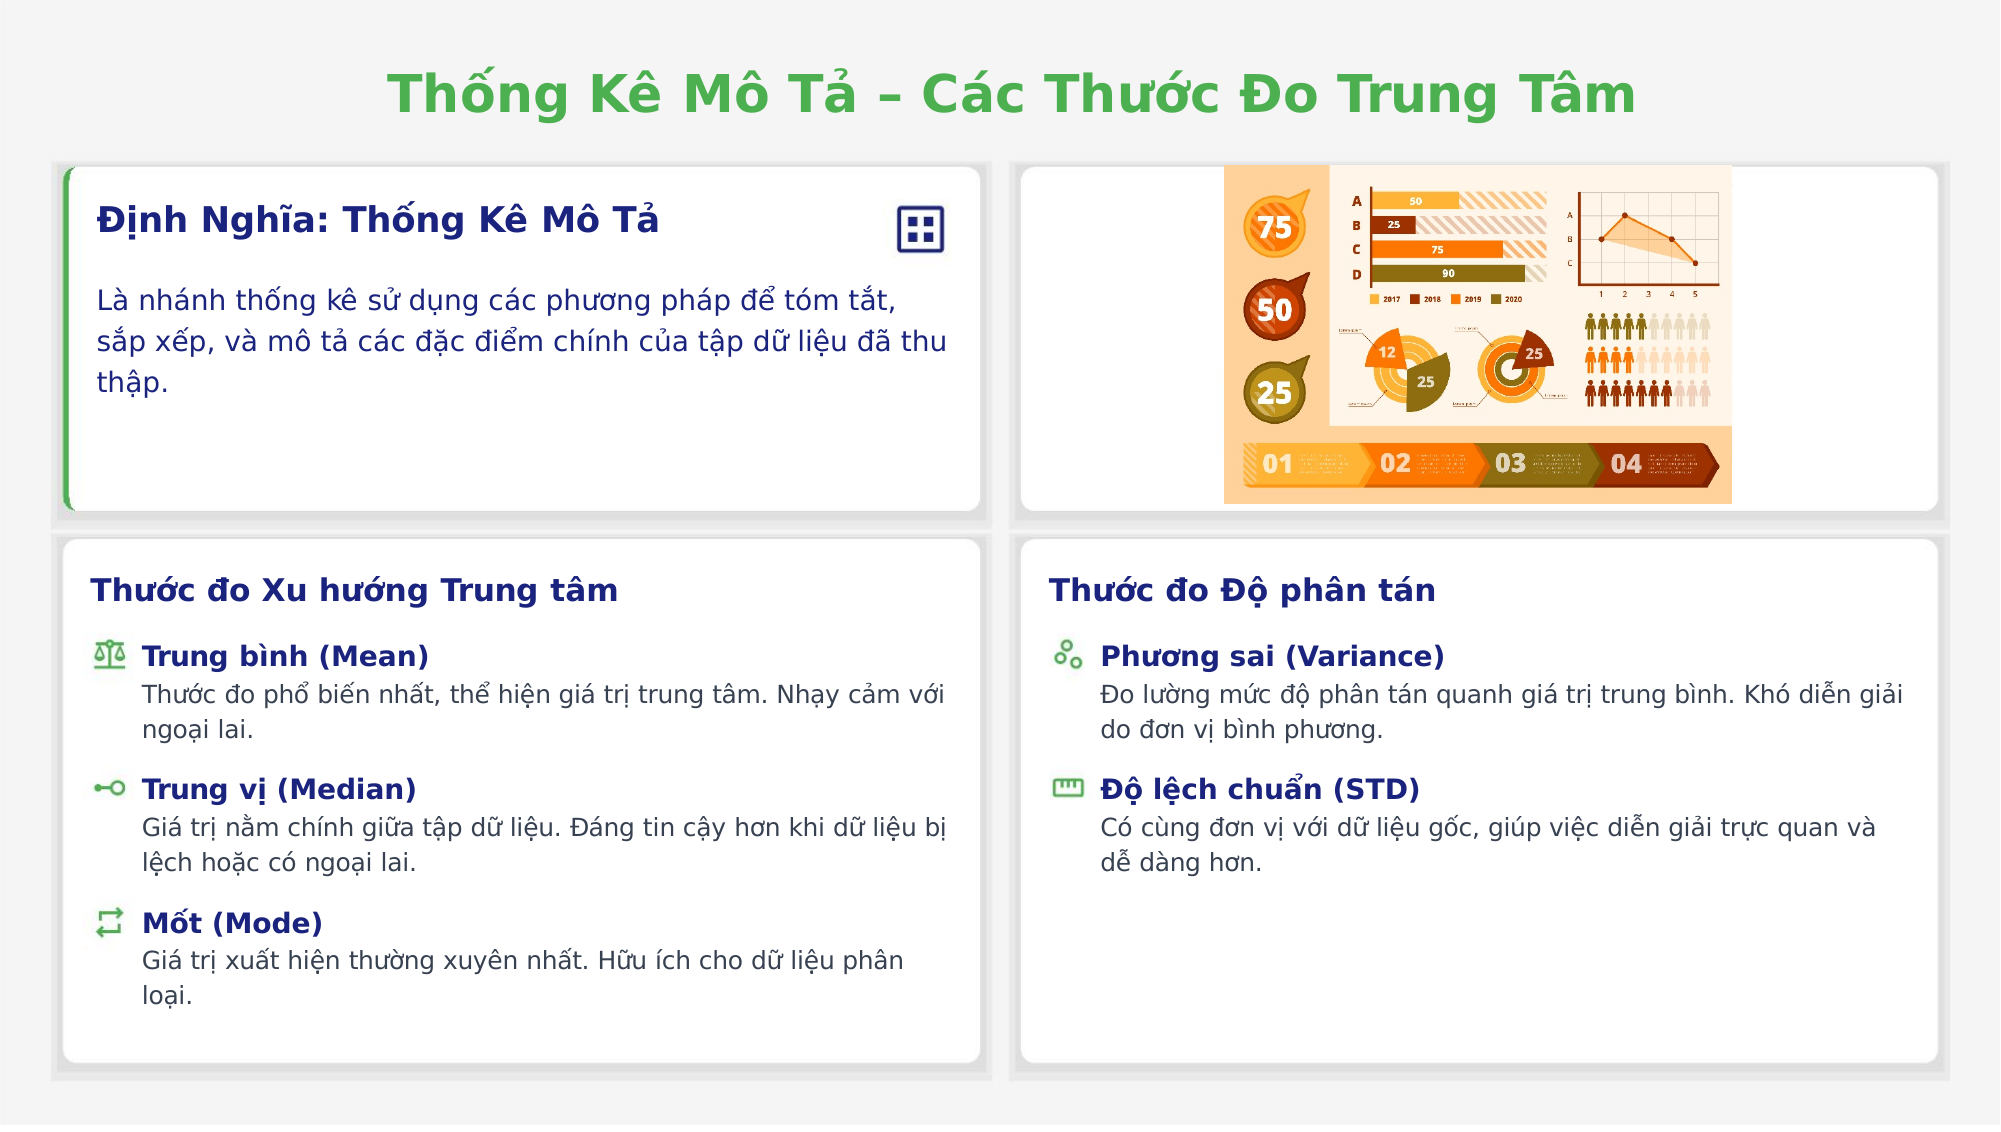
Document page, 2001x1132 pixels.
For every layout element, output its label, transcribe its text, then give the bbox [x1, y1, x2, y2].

text_box Có cùng đơn vị với dữ liệu gốc, giúp việc diễn giải trực quan và dễ dàng hơn. [1100, 813, 1898, 877]
text_box Giá trị nằm chính giữa tập dữ liệu. Đáng tin cậy hơn khi dữ liệu bị lệch hoặc có ngoại lai. [141, 813, 969, 877]
text_box Thước đo phổ biến nhất, thể hiện giá trị trung tâm. Nhạy cảm với ngoại lai. [141, 680, 967, 744]
text_box Thống Kê Mô Tả – Các Thước Đo Trung Tâm [209, 62, 1816, 124]
text_box Trung bình (Mean) [141, 639, 457, 673]
text_box Độ lệch chuẩn (STD) [1100, 772, 1446, 806]
picture [1224, 165, 1733, 505]
text_box [0, 0, 2000, 1125]
text_box Định Nghĩa: Thống Kê Mô Tả [96, 198, 682, 240]
text_box Giá trị xuất hiện thường xuyên nhất. Hữu ích cho dữ liệu phân loại. [141, 945, 927, 1010]
text_box Thước đo Xu hướng Trung tâm [90, 570, 650, 608]
text_box Thước đo Độ phân tán [1048, 570, 1464, 608]
text_box Trung vị (Median) [141, 772, 445, 806]
text_box Đo lường mức độ phân tán quanh giá trị trung bình. Khó diễn giải do đơn vị bình phương. [1100, 680, 1926, 744]
text_box Là nhánh thống kê sử dụng các phương pháp để tóm tắt, sắp xếp, và mô tả các đặc điểm chính của tập dữ liệu đã thu thập. [96, 283, 971, 399]
text_box Phương sai (Variance) [1100, 639, 1472, 673]
text_box Mốt (Mode) [141, 906, 349, 940]
